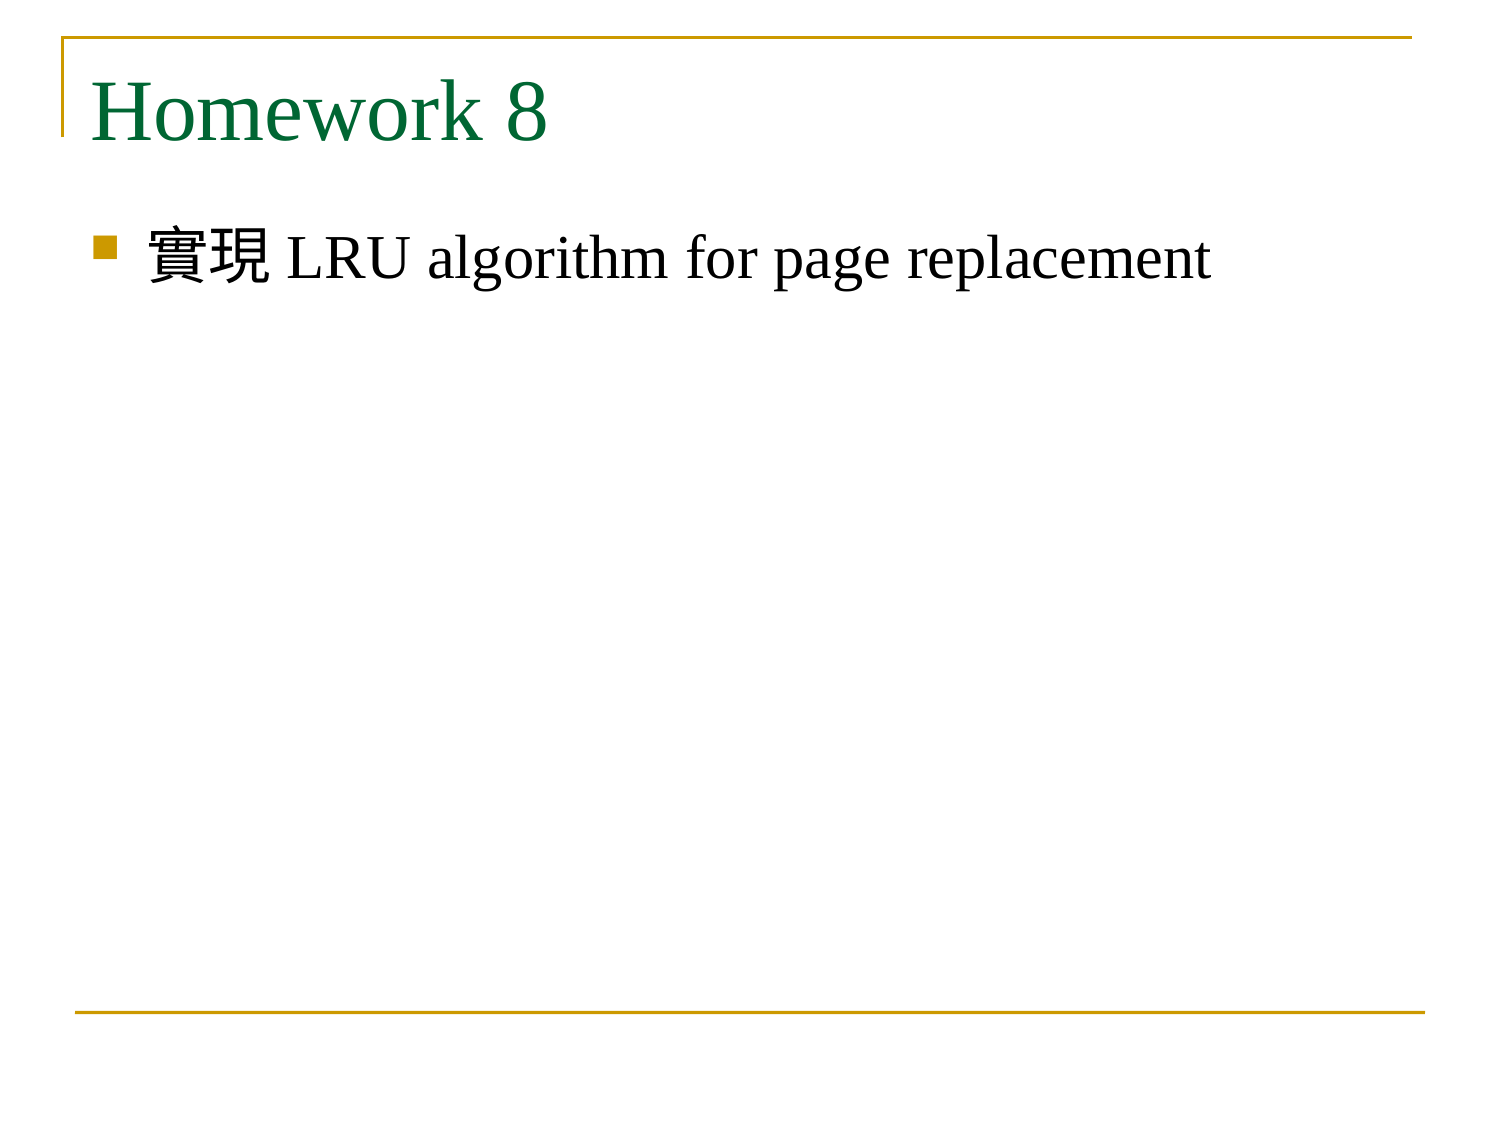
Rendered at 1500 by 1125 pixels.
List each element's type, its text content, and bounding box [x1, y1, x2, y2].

list 實現LRU algorithm for page replacement [75, 208, 1425, 1006]
title Homework 8 [75, 45, 1425, 208]
